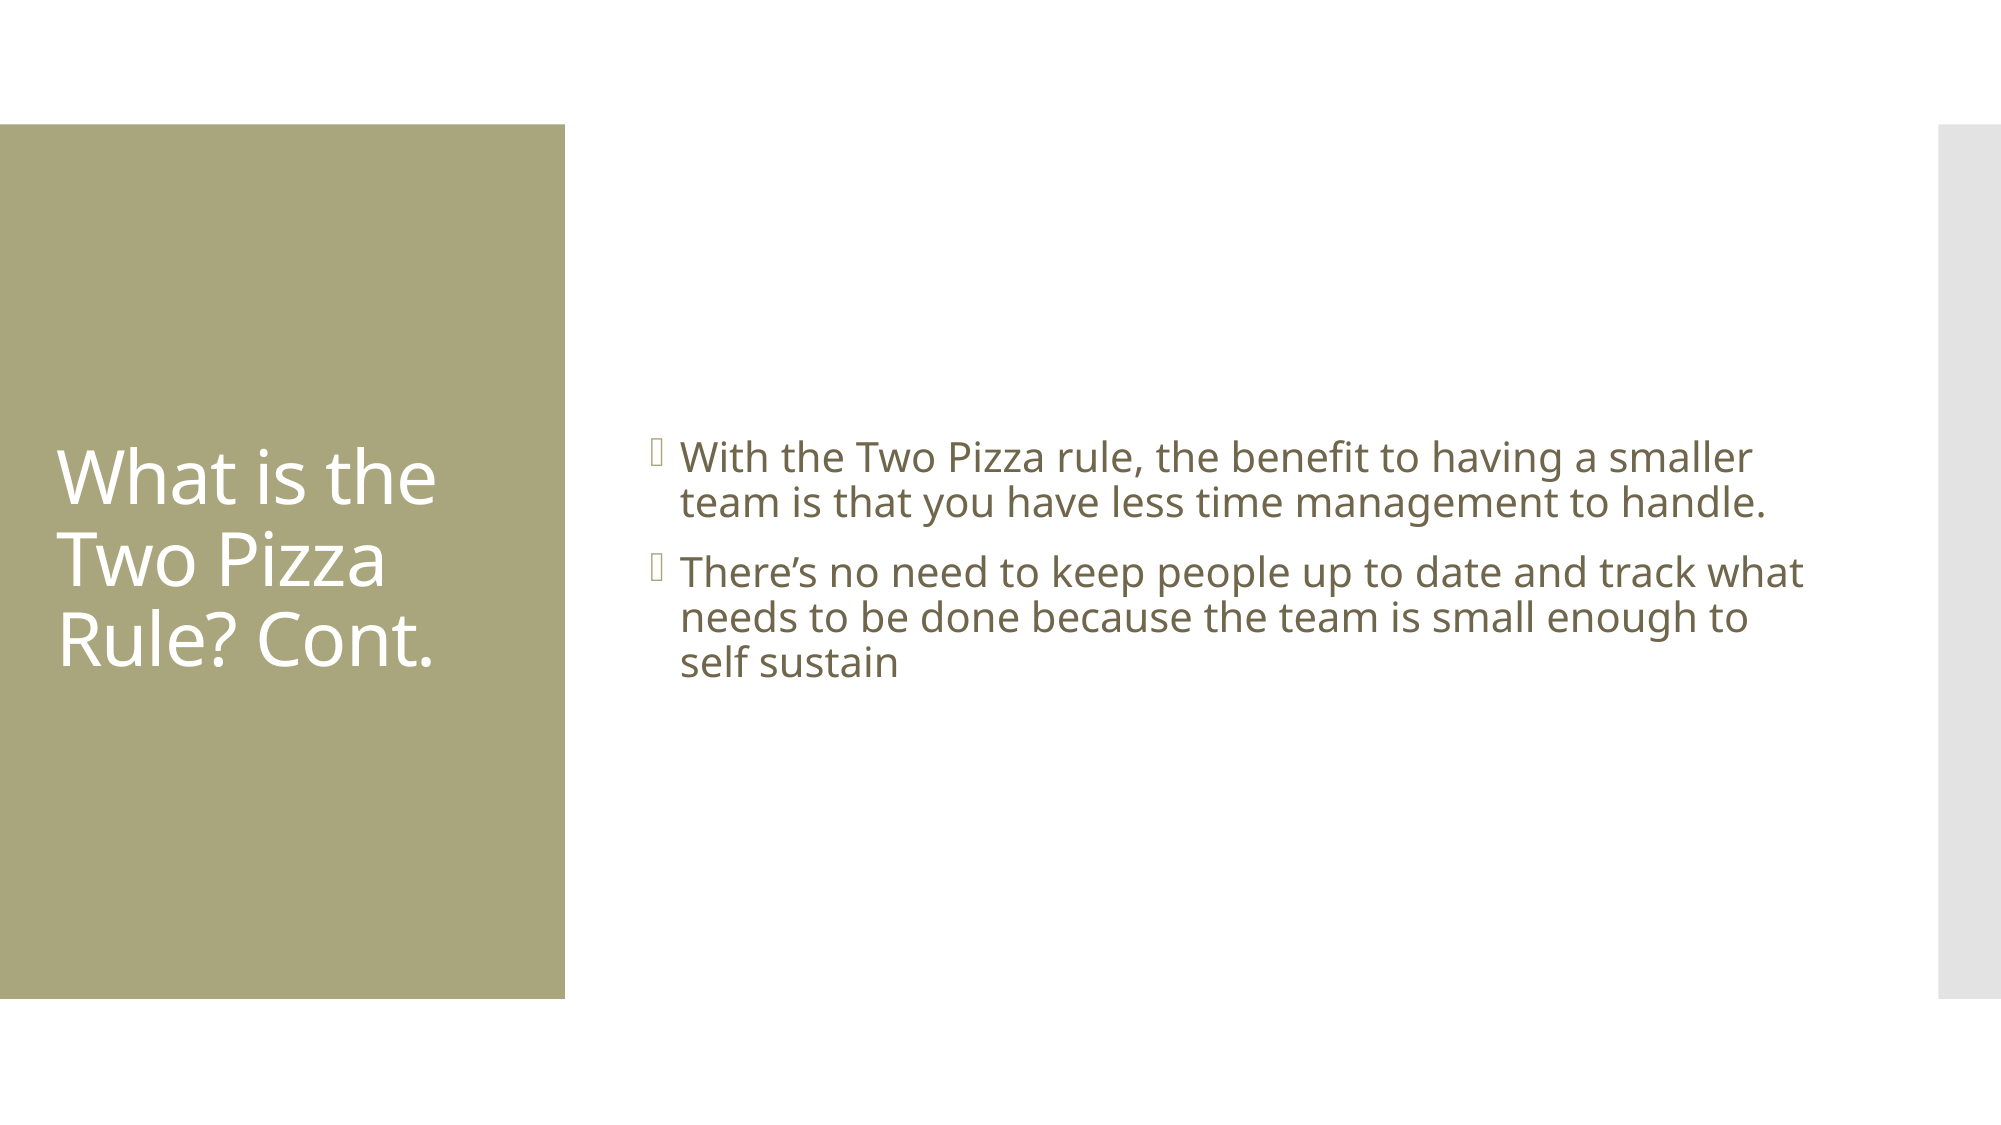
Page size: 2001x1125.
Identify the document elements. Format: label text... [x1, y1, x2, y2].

title What is the Two Pizza Rule? Cont. [41, 184, 525, 940]
list With the Two Pizza rule, the benefit to having a smaller team is that you have less time management to handle. There’s no need to keep people up to date and track what needs to be done because the team is small enough to self sustain [634, 141, 1835, 982]
